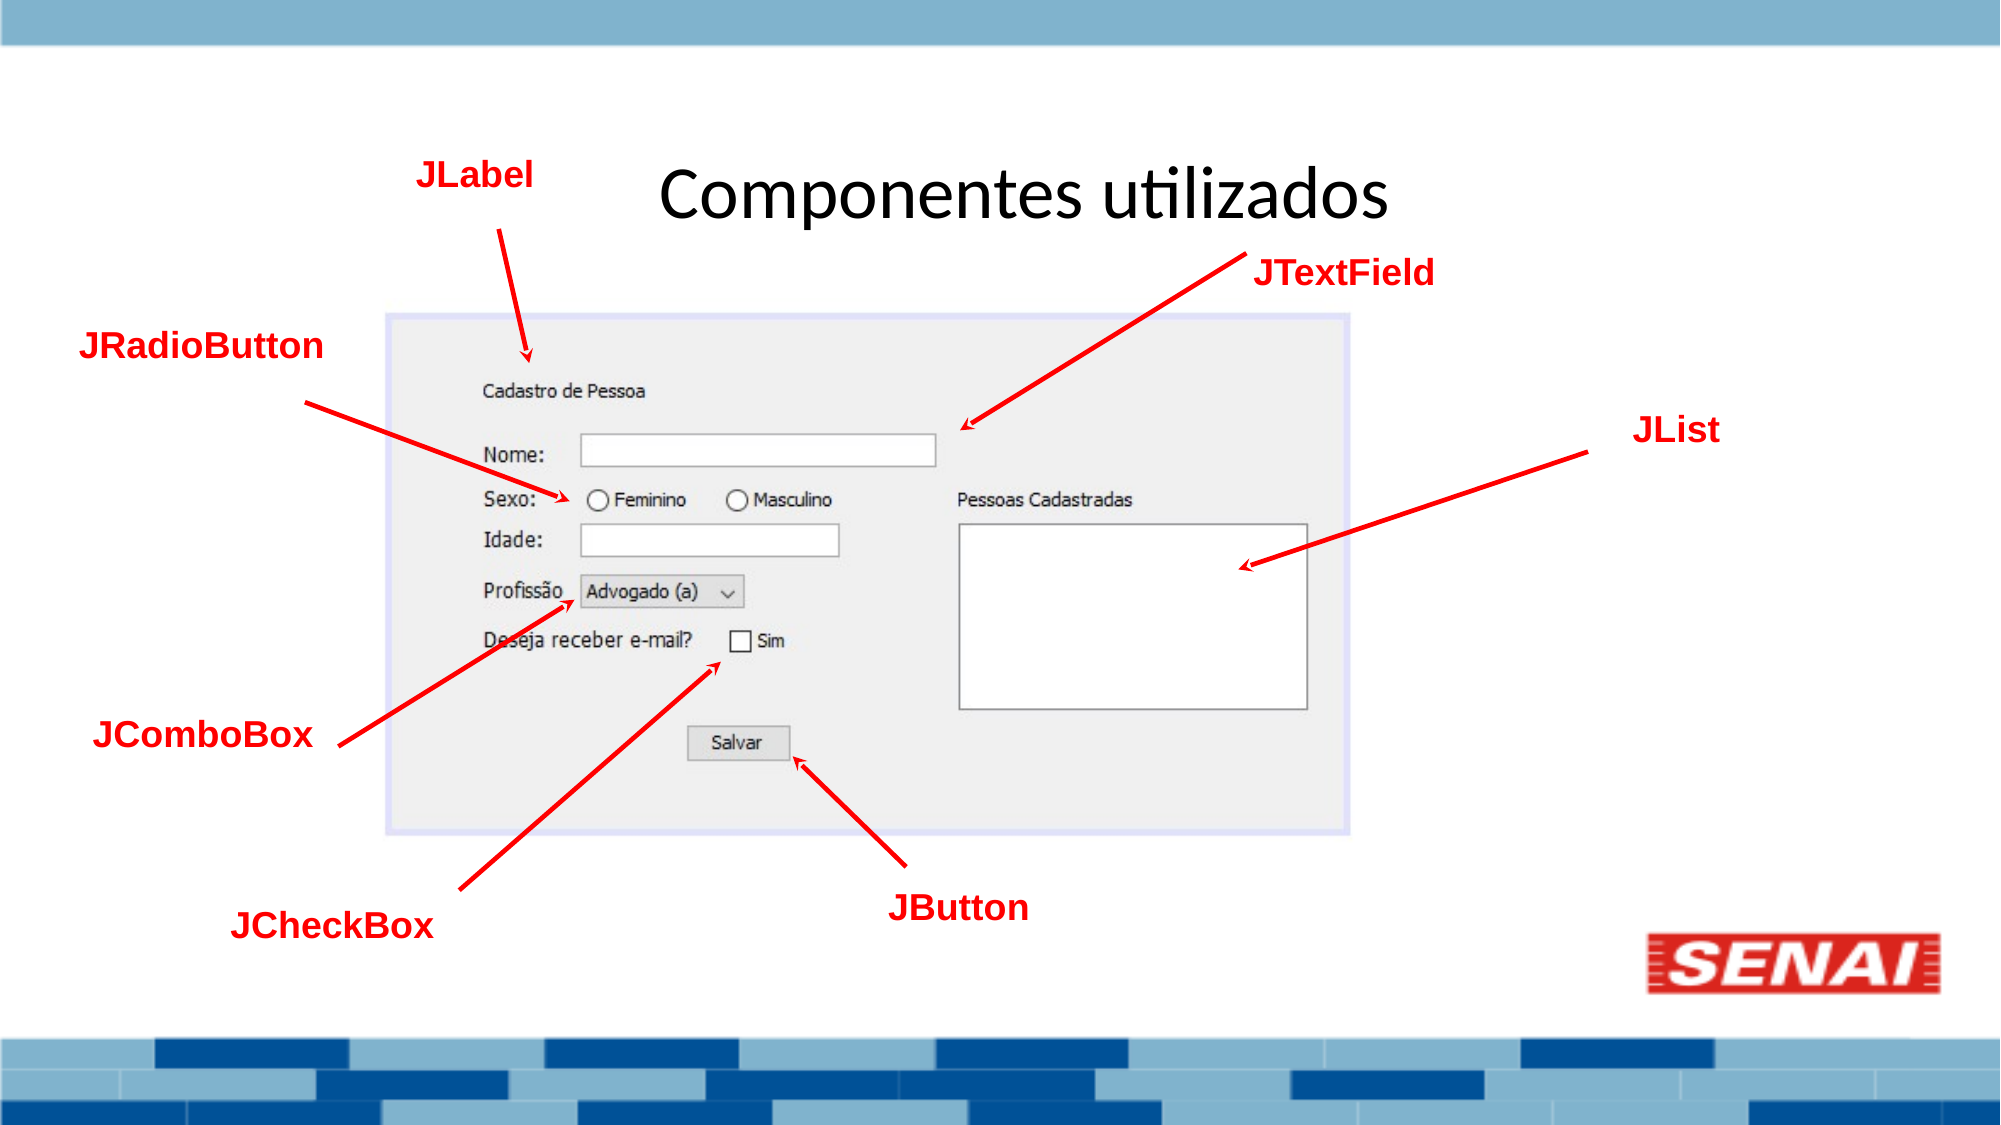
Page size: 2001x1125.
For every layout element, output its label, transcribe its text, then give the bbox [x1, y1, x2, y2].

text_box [959, 252, 1247, 431]
title Componentes utilizados [121, 111, 1929, 278]
list [121, 299, 1929, 957]
text_box JButton [873, 875, 1047, 936]
text_box JCheckBox [215, 893, 452, 954]
text_box JList [1617, 397, 1737, 458]
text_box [458, 661, 722, 891]
text_box JLabel [400, 142, 649, 203]
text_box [792, 756, 907, 868]
picture [0, 0, 2000, 1125]
text_box JComboBox [77, 702, 357, 762]
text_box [1238, 451, 1589, 570]
text_box JTextField [1238, 239, 1453, 300]
text_box JRadioButton [63, 313, 377, 374]
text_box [338, 599, 575, 747]
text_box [498, 228, 530, 364]
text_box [304, 401, 570, 502]
